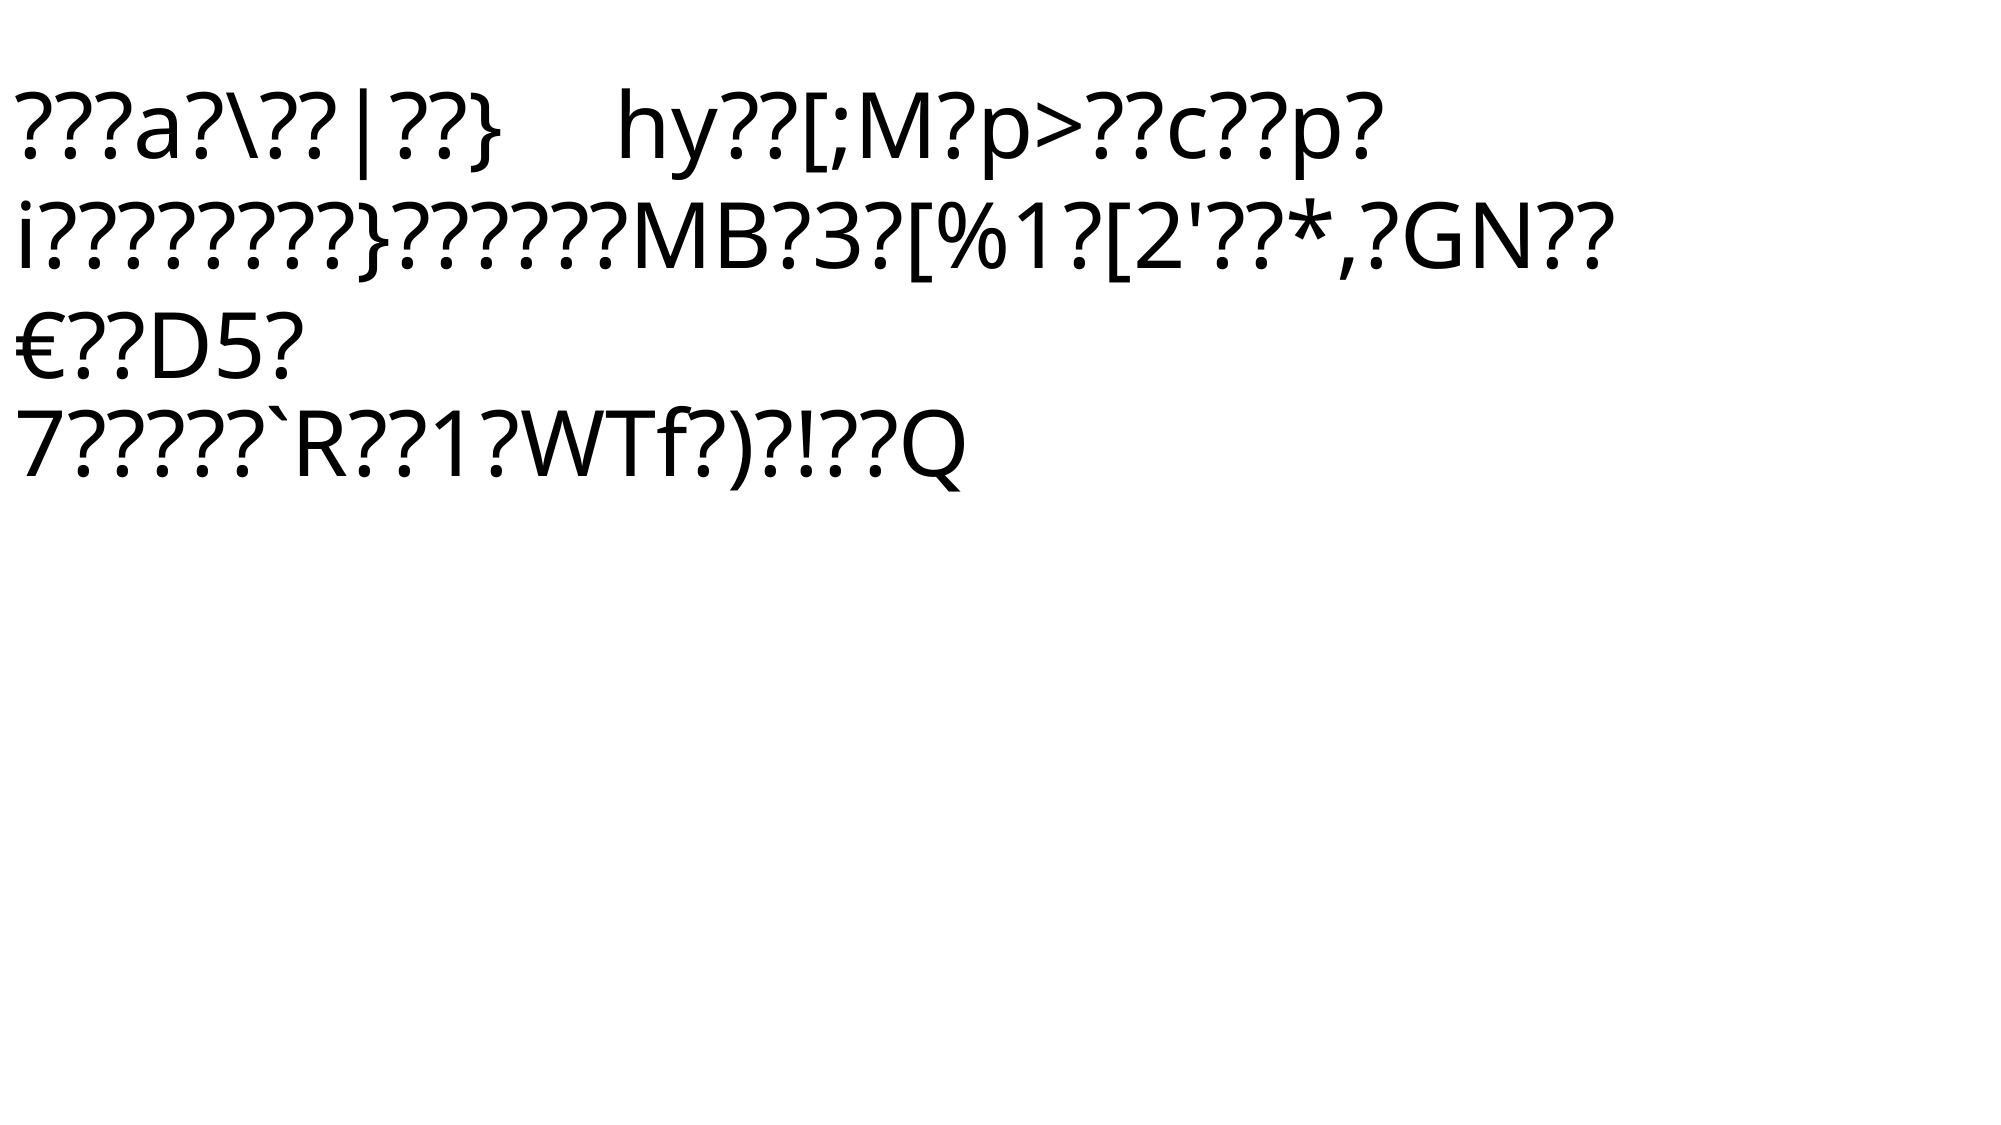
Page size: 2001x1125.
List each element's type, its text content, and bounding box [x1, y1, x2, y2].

title ???a?\??|??} hy??[;M?p>??c??p?i????????}??????MB?3?[%1?[2'??*,?GN??€??D5? 7?????`R??1?WTf?)?!??Q [0, 59, 1725, 278]
